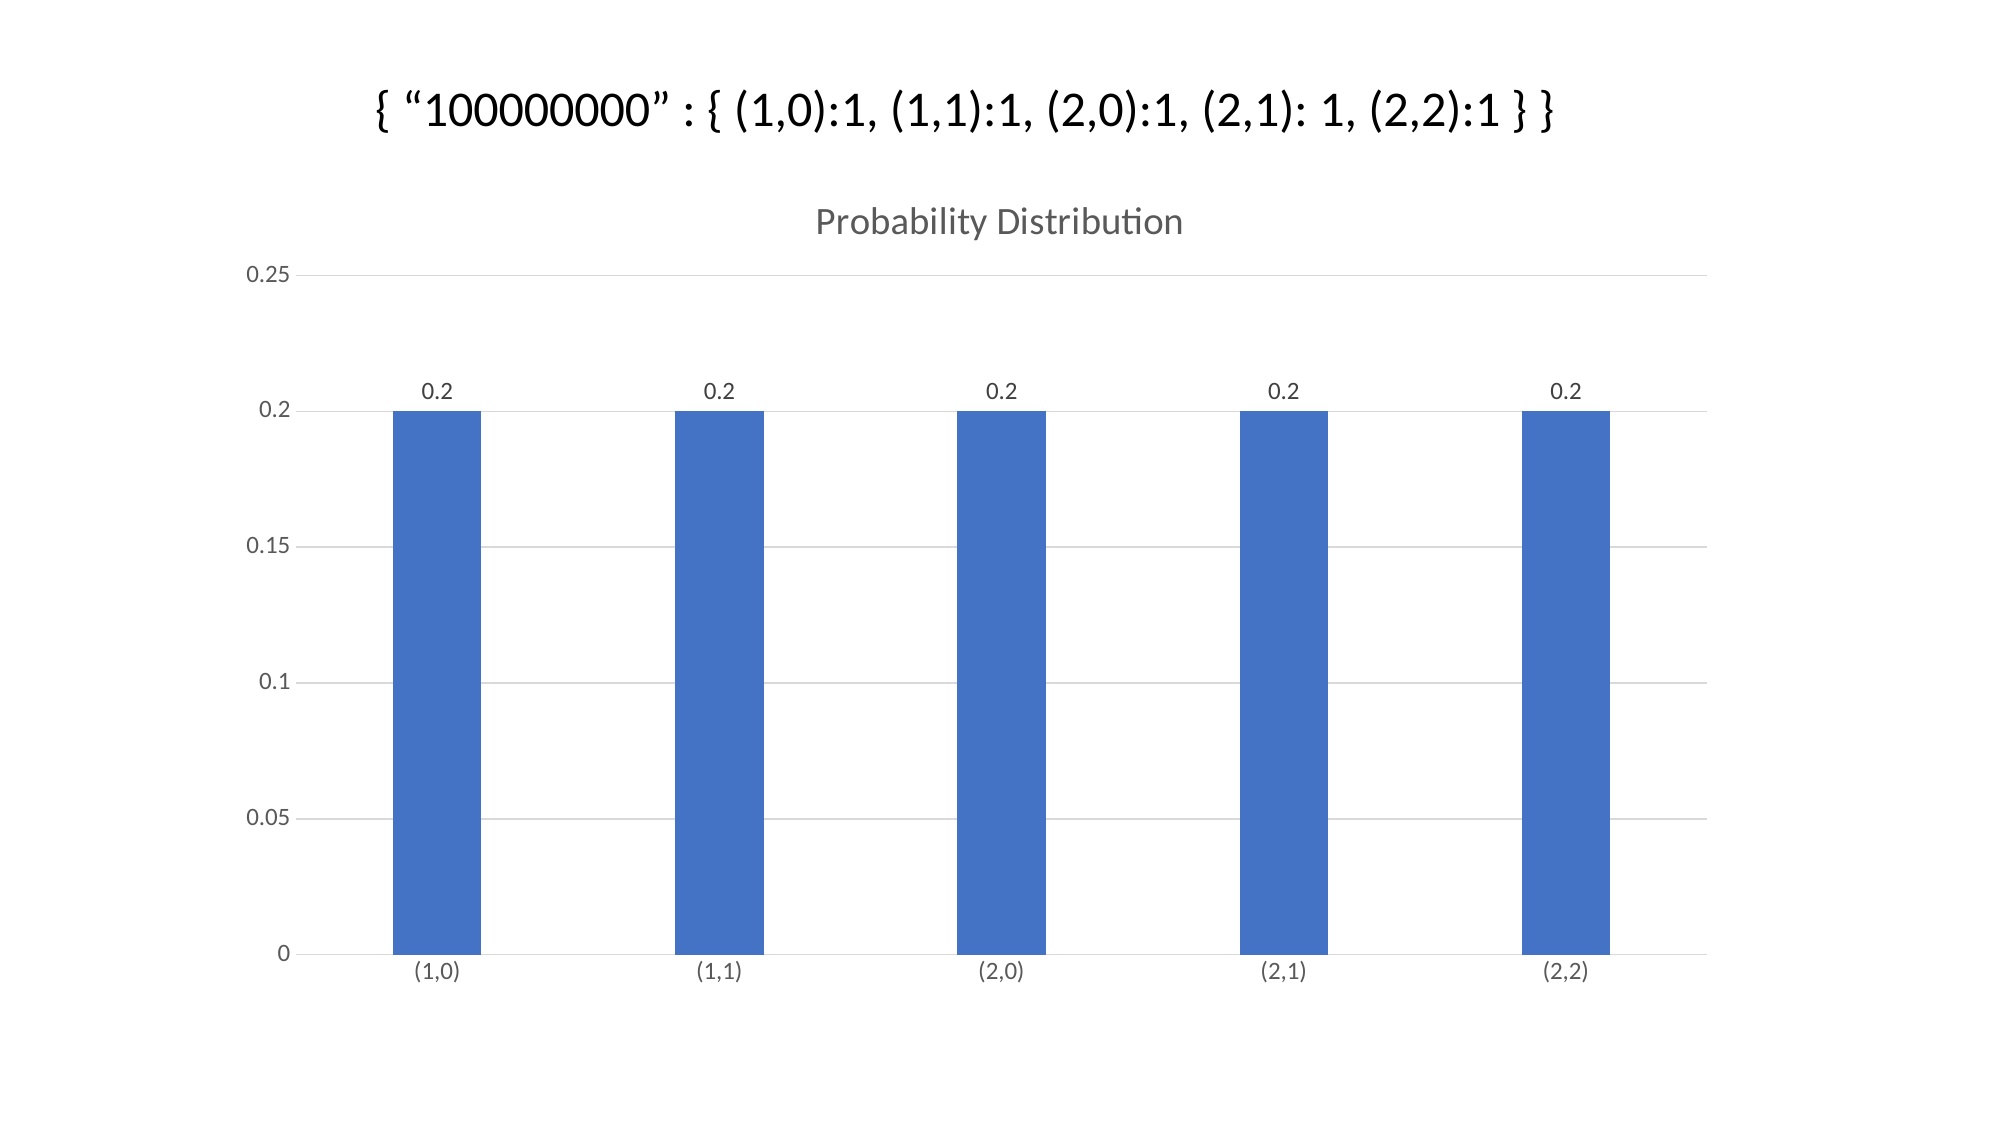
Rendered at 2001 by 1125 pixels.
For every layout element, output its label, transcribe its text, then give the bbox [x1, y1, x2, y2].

text_box { “100000000” : { (1,0):1, (1,1):1, (2,0):1, (2,1): 1, (2,2):1 } } [360, 69, 1640, 144]
chart [241, 167, 1759, 1086]
